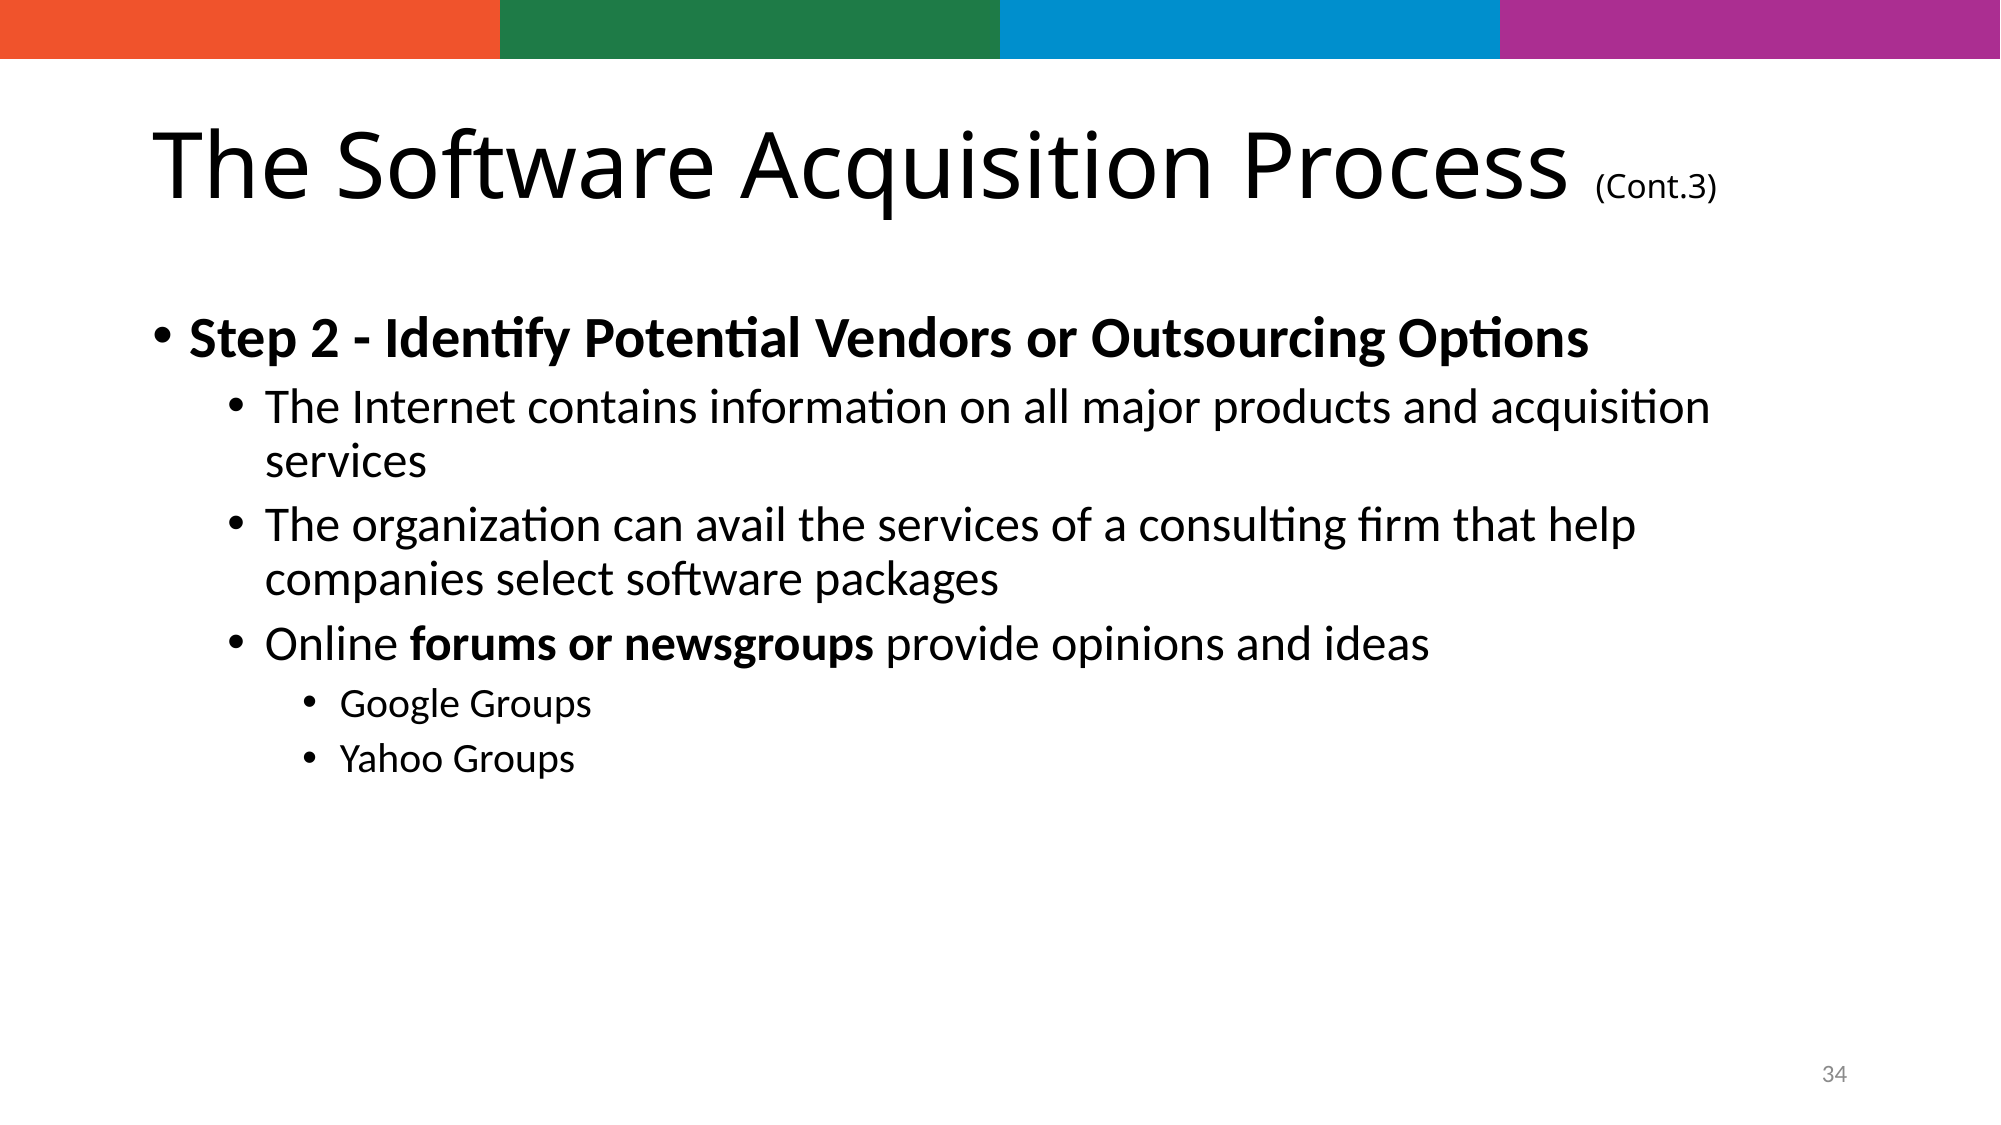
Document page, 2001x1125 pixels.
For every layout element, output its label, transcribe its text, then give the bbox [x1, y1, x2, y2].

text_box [0, 0, 2000, 59]
title The Software Acquisition Process (Cont.3) [137, 59, 1863, 278]
slide_number 34 [1412, 1042, 1863, 1103]
list Step 2 - Identify Potential Vendors or Outsourcing Options The Internet contains information on all major products and acquisition services The organization can avail the services of a consulting firm that help companies select software packages Online forums or newsgroups provide opinions and ideas Google Groups Yahoo Groups [137, 299, 1863, 1014]
